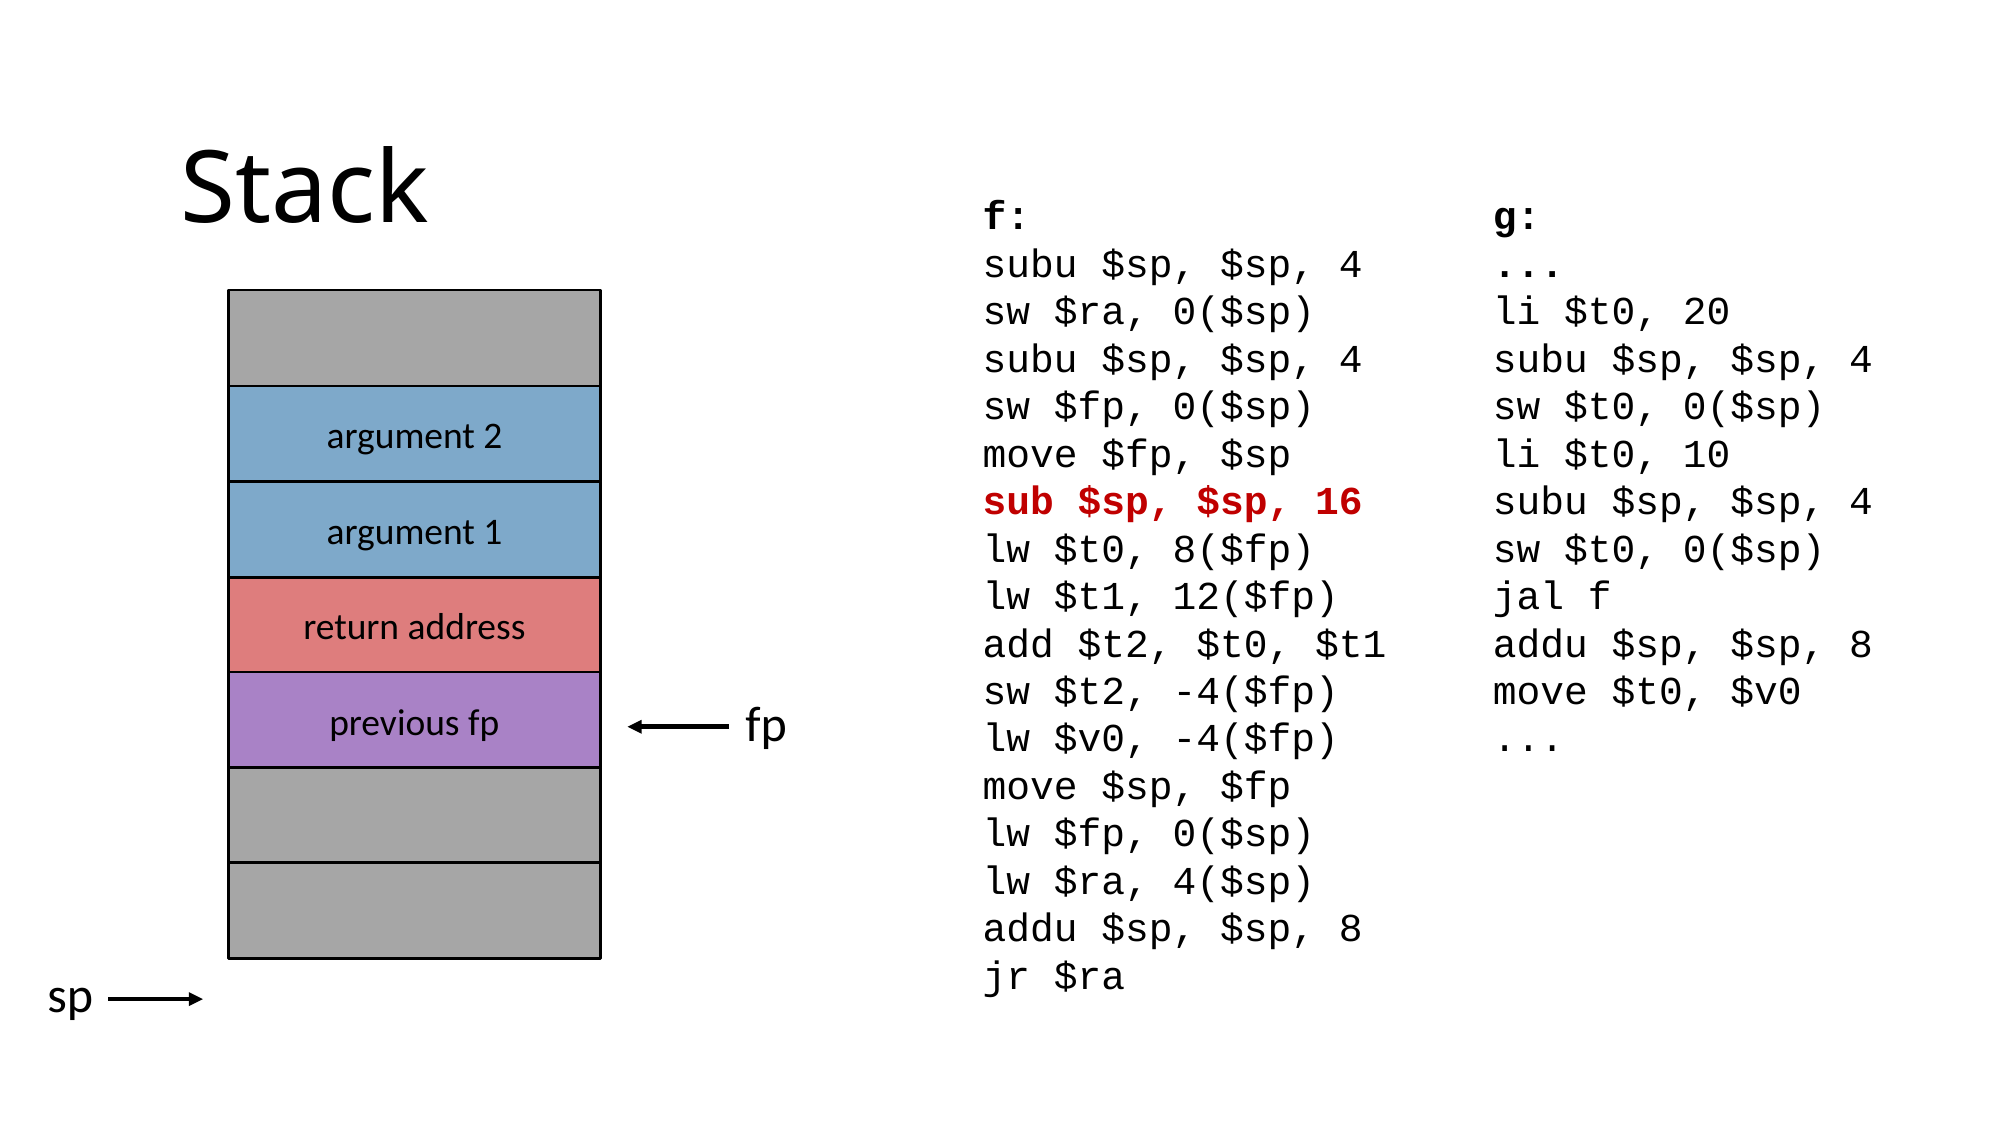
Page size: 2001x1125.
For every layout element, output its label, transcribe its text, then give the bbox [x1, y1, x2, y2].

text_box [227, 289, 602, 959]
text_box g: ... li $t0, 20 subu $sp, $sp, 4 sw $t0, 0($sp) li $t0, 10 subu $sp, $sp, 4 sw $t0, 0($sp) jal f addu $sp, $sp, 8 move $t0, $v0 ... [1478, 182, 1966, 768]
text_box f: subu $sp, $sp, 4 sw $ra, 0($sp) subu $sp, $sp, 4 sw $fp, 0($sp) move $fp, $sp sub $sp, $sp, 16 lw $t0, 8($fp) lw $t1, 12($fp) add $t2, $t0, $t1 sw $t2, -4($fp) lw $v0, -4($fp) move $sp, $fp lw $fp, 0($sp) lw $ra, 4($sp) addu $sp, $sp, 8 jr $ra [967, 182, 1456, 1005]
text_box fp [730, 683, 817, 759]
text_box Stack [165, 114, 1829, 250]
text_box sp [32, 955, 119, 1030]
